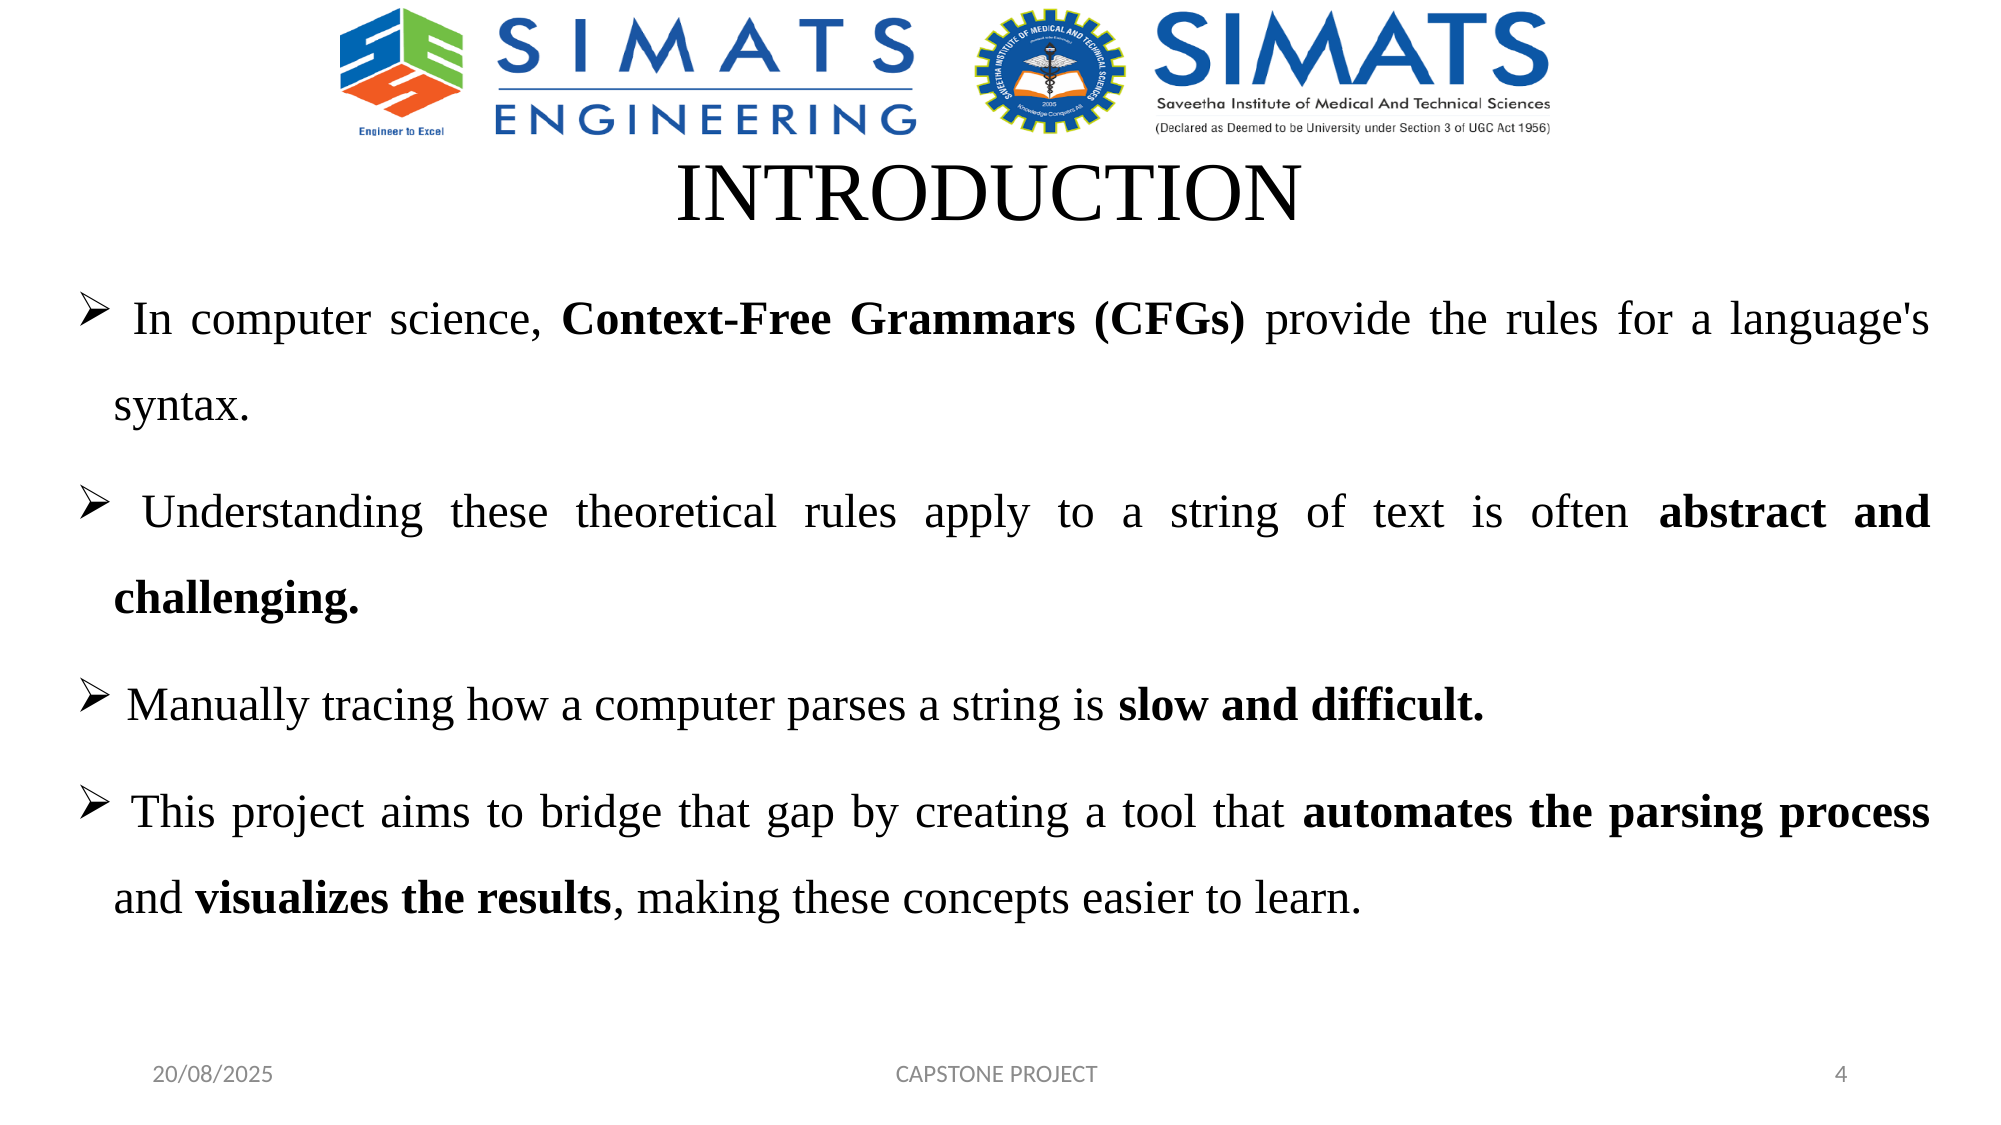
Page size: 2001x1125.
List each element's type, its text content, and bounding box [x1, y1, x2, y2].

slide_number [137, 1042, 588, 1103]
footer CAPSTONE PROJECT [662, 1042, 1338, 1103]
title INTRODUCTION [137, 109, 1863, 250]
list In computer science, Context-Free Grammars (CFGs) provide the rules for a language's syntax. Understanding these theoretical rules apply to a string of text is often abstract and challenging. Manually tracing how a computer parses a string is slow and difficult. This project aims to bridge that gap by creating a tool that automates the parsing process and visualizes the results, making these concepts easier to learn. [61, 250, 1947, 1018]
slide_number 4 [1412, 1042, 1863, 1103]
picture [340, 8, 1550, 136]
